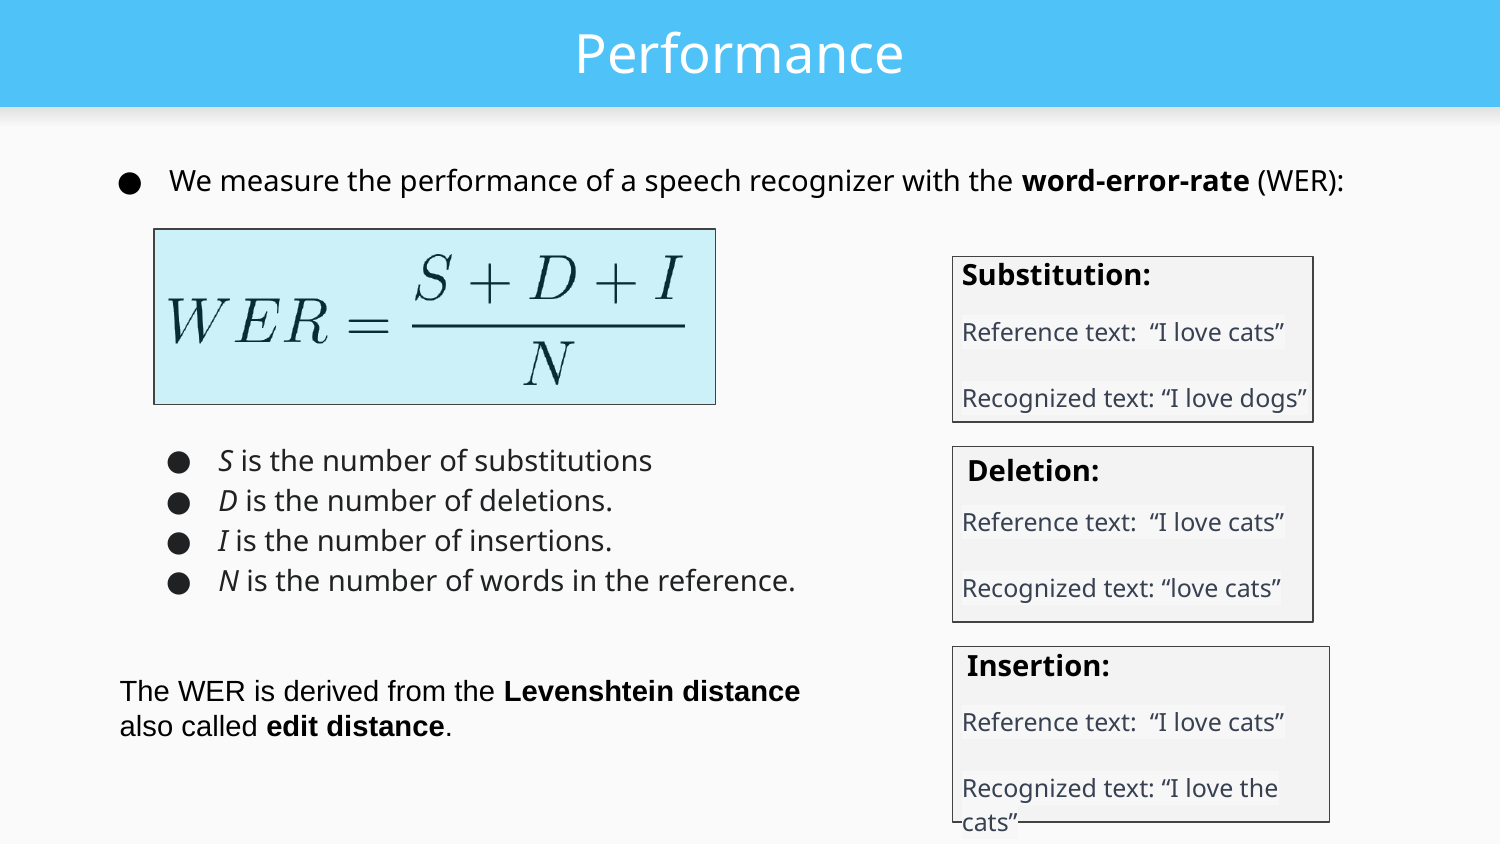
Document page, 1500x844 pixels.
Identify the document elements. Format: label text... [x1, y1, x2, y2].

text_box Reference text: “I love cats” Recognized text: “love cats” [946, 487, 1353, 618]
text_box Reference text: “I love cats” Recognized text: “I love the cats” [946, 687, 1353, 844]
text_box We measure the performance of a speech recognizer with the word-error-rate (WER): [79, 147, 1435, 213]
text_box Reference text: “I love cats” Recognized text: “I love dogs” [946, 297, 1353, 428]
text_box The WER is derived from the Levenshtein distance also called edit distance. [104, 657, 850, 758]
text_box Deletion: [952, 436, 1185, 487]
text_box [154, 229, 716, 405]
text_box S is the number of substitutions D is the number of deletions. I is the number of insertions. N is the number of words in the reference. [90, 421, 844, 613]
text_box Substitution: [946, 241, 1180, 307]
text_box Insertion: [952, 632, 1185, 687]
text_box [1185, 646, 1330, 687]
text_box [952, 618, 1314, 622]
text_box [1180, 256, 1314, 297]
picture [167, 254, 686, 385]
text_box [1185, 446, 1314, 487]
title Performance [16, 2, 1464, 102]
